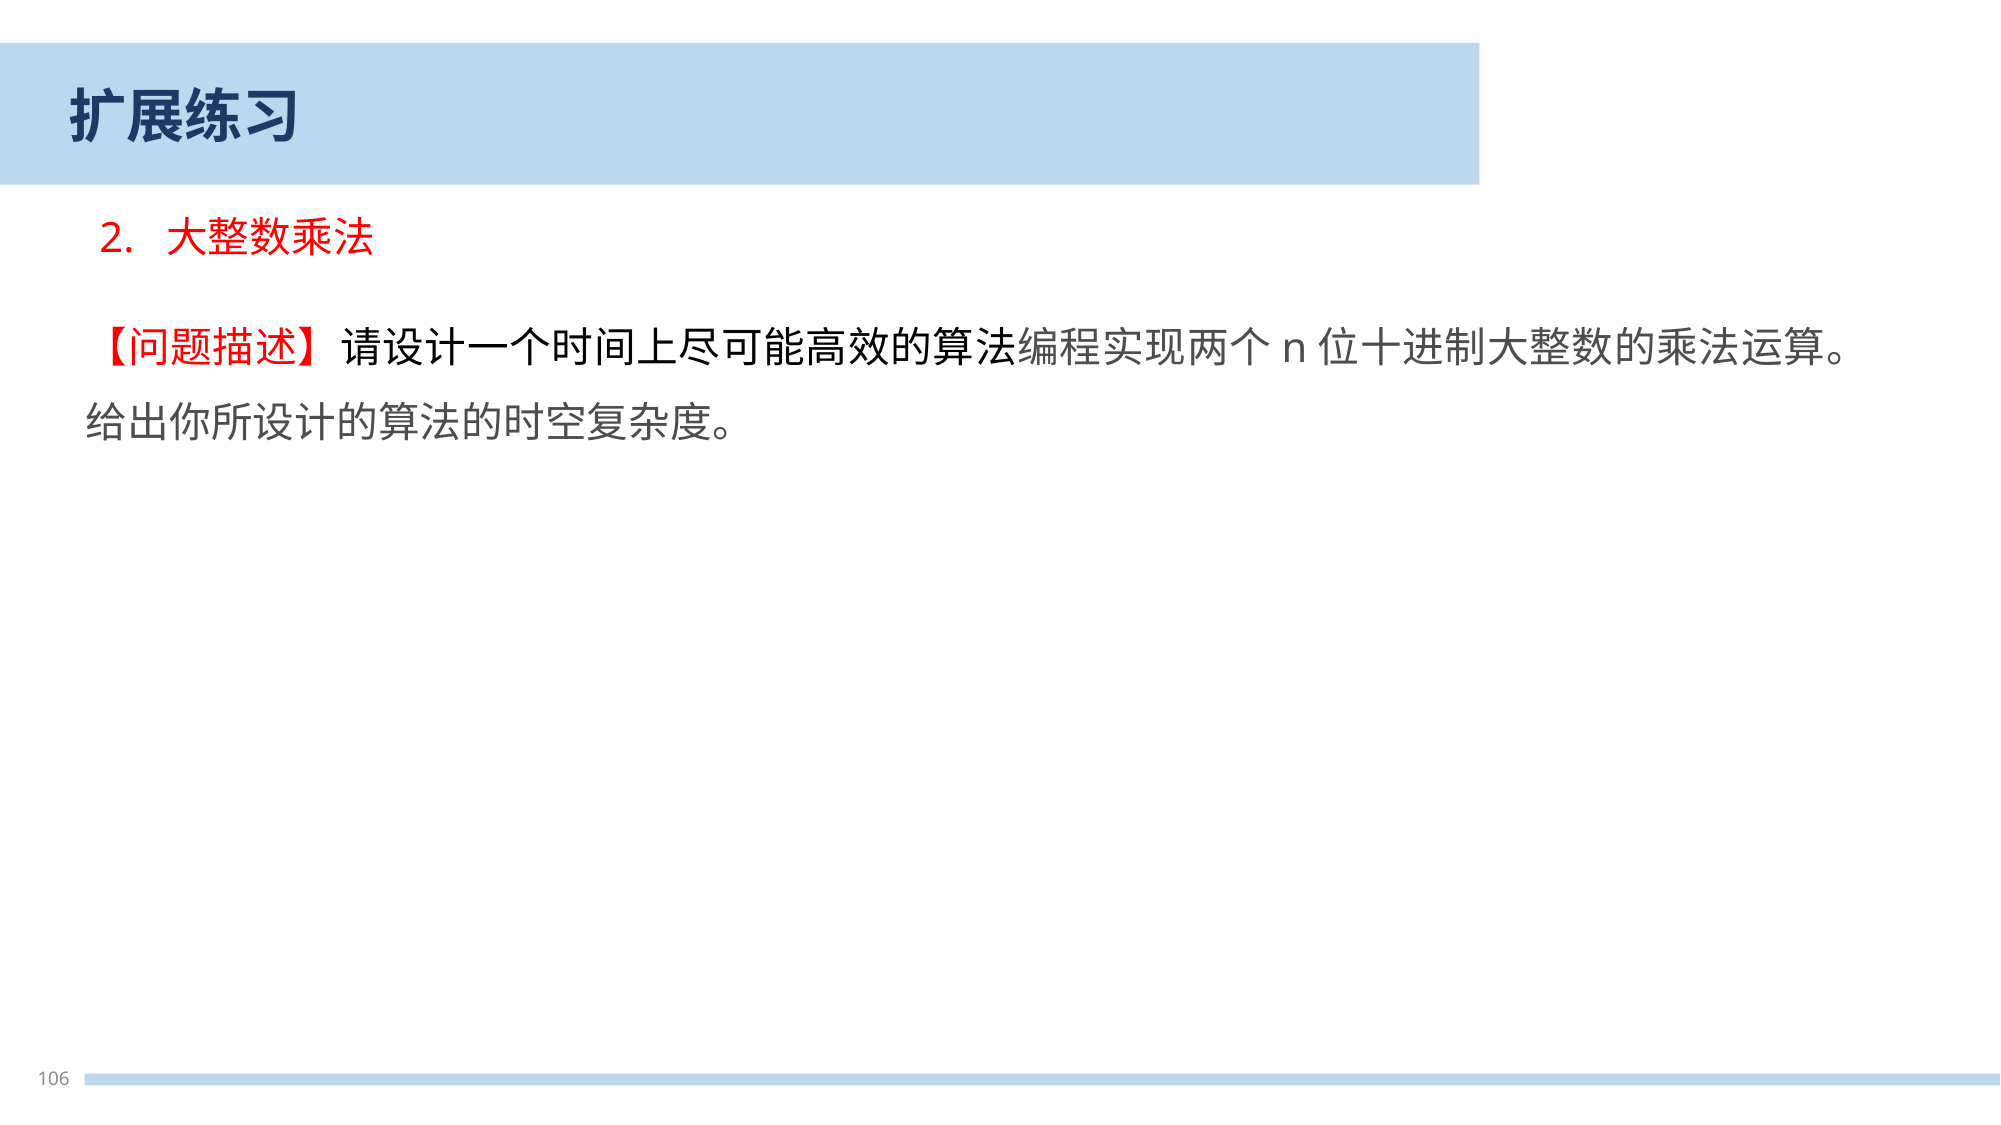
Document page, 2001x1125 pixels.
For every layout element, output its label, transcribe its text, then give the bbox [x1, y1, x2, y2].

list 扩展练习 [0, 42, 1480, 185]
slide_number 106 [0, 1049, 85, 1110]
text_box 2. 大整数乘法 [84, 203, 910, 269]
text_box 【问题描述】请设计一个时间上尽可能高效的算法编程实现两个n位十进制大整数的乘法运算。给出你所设计的算法的时空复杂度。 [71, 288, 1841, 454]
